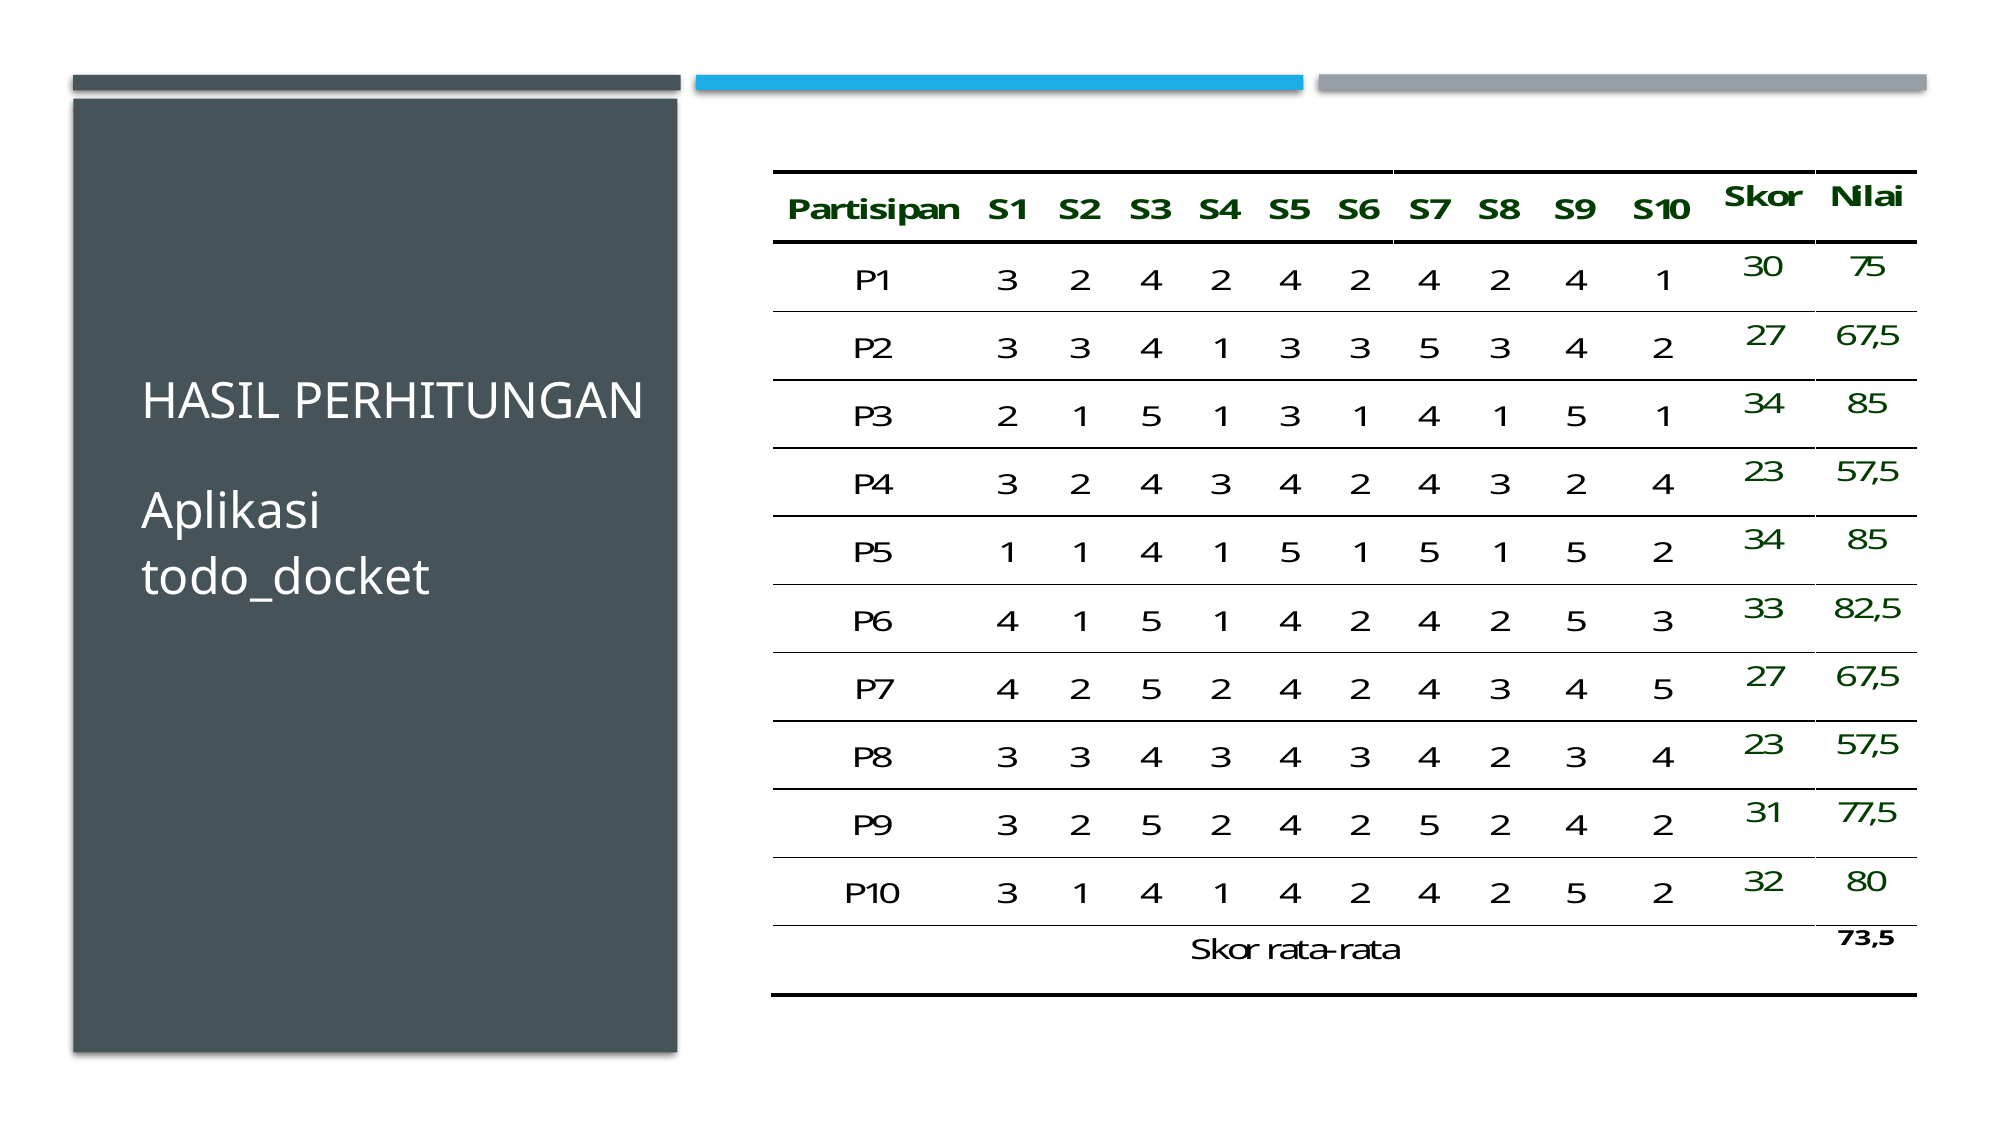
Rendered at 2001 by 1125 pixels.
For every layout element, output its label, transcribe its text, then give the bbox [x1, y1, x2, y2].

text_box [714, 169, 1918, 1050]
title Hasil perhitungan [125, 153, 682, 436]
list Aplikasi todo_docket [125, 465, 624, 958]
